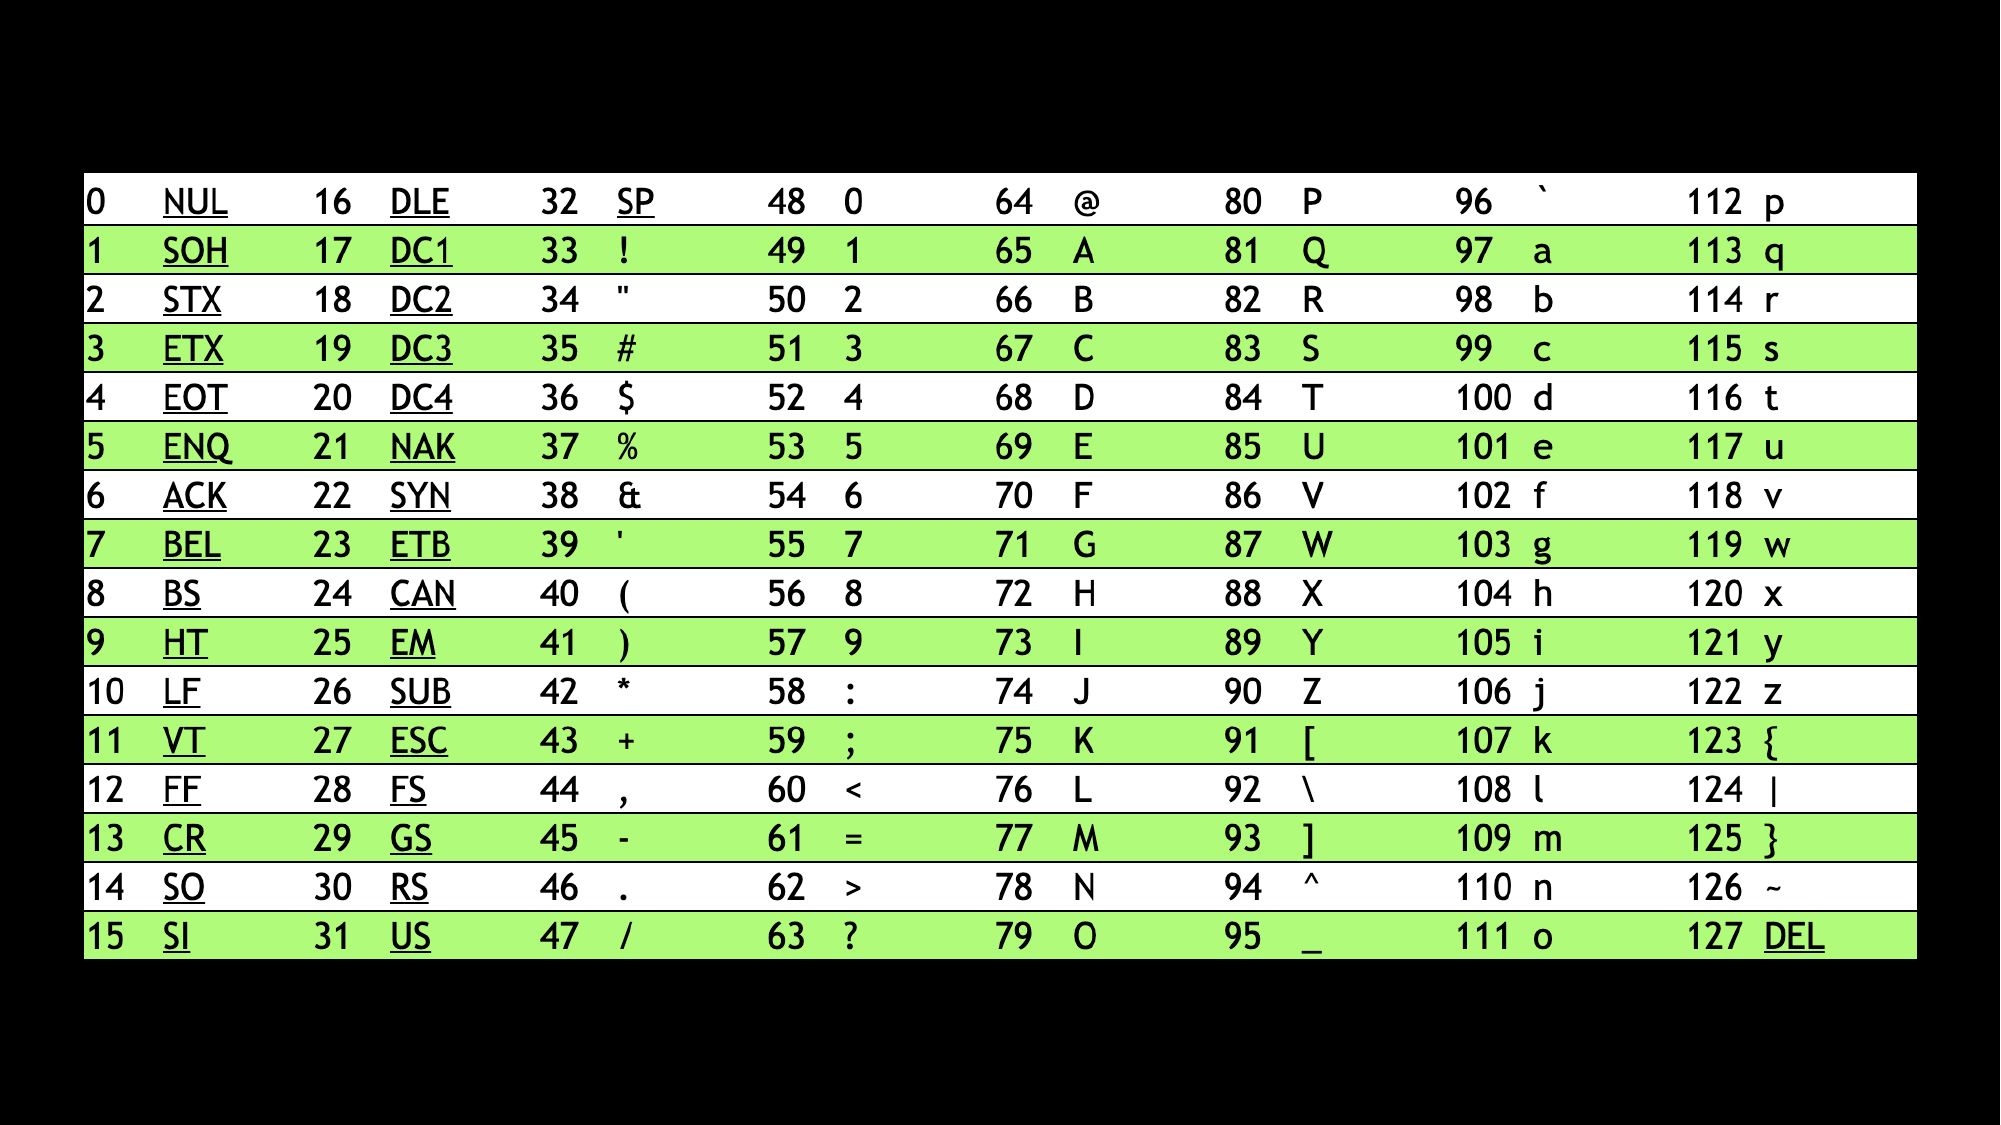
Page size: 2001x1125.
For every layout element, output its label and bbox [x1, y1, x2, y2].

picture [75, 159, 1924, 966]
